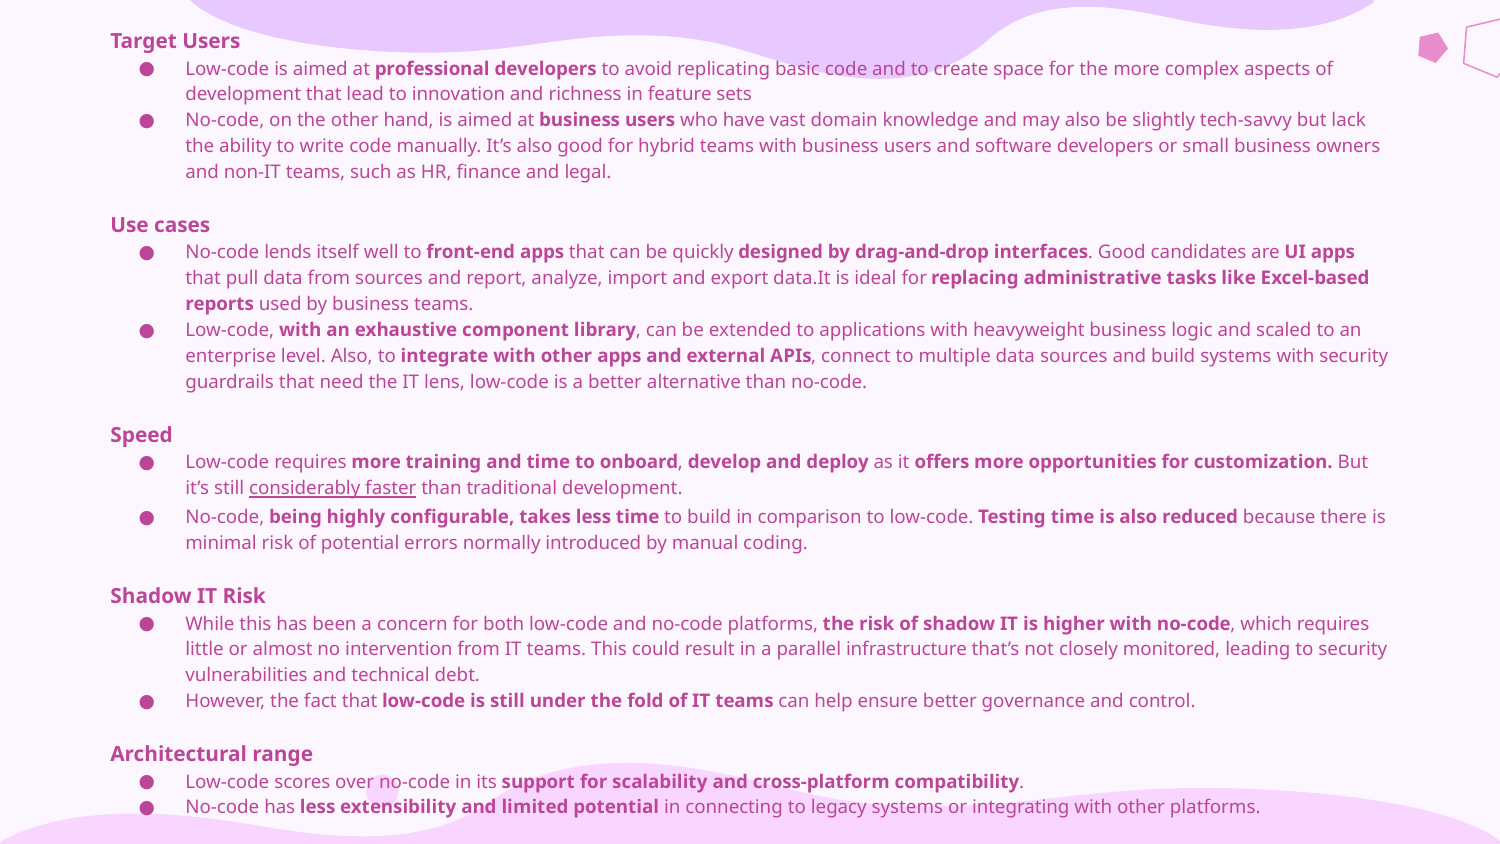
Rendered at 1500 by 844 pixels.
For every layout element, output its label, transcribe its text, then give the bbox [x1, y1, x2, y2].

text_box Target Users Low-code is aimed at professional developers to avoid replicating basic code and to create space for the more complex aspects of development that lead to innovation and richness in feature sets No-code, on the other hand, is aimed at business users who have vast domain knowledge and may also be slightly tech-savvy but lack the ability to write code manually. It’s also good for hybrid teams with business users and software developers or small business owners and non-IT teams, such as HR, finance and legal. Use cases No-code lends itself well to front-end apps that can be quickly designed by drag-and-drop interfaces. Good candidates are UI apps that pull data from sources and report, analyze, import and export data.It is ideal for replacing administrative tasks like Excel-based reports used by business teams. Low-code, with an exhaustive component library, can be extended to applications with heavyweight business logic and scaled to an enterprise level. Also, to integrate with other apps and external APIs, connect to multiple data sources and build systems with security guardrails that need the IT lens, low-code is a better alternative than no-code. Speed Low-code requires more training and time to onboard, develop and deploy as it offers more opportunities for customization. But it’s still considerably faster than traditional development. No-code, being highly configurable, takes less time to build in comparison to low-code. Testing time is also reduced because there is minimal risk of potential errors normally introduced by manual coding. Shadow IT Risk While this has been a concern for both low-code and no-code platforms, the risk of shadow IT is higher with no-code, which requires little or almost no intervention from IT teams. This could result in a parallel infrastructure that’s not closely monitored, leading to security vulnerabilities and technical debt. However, the fact that low-code is still under the fold of IT teams can help ensure better governance and control. Architectural range Low-code scores over no-code in its support for scalability and cross-platform compatibility. No-code has less extensibility and limited potential in connecting to legacy systems or integrating with other platforms. [95, 9, 1405, 833]
